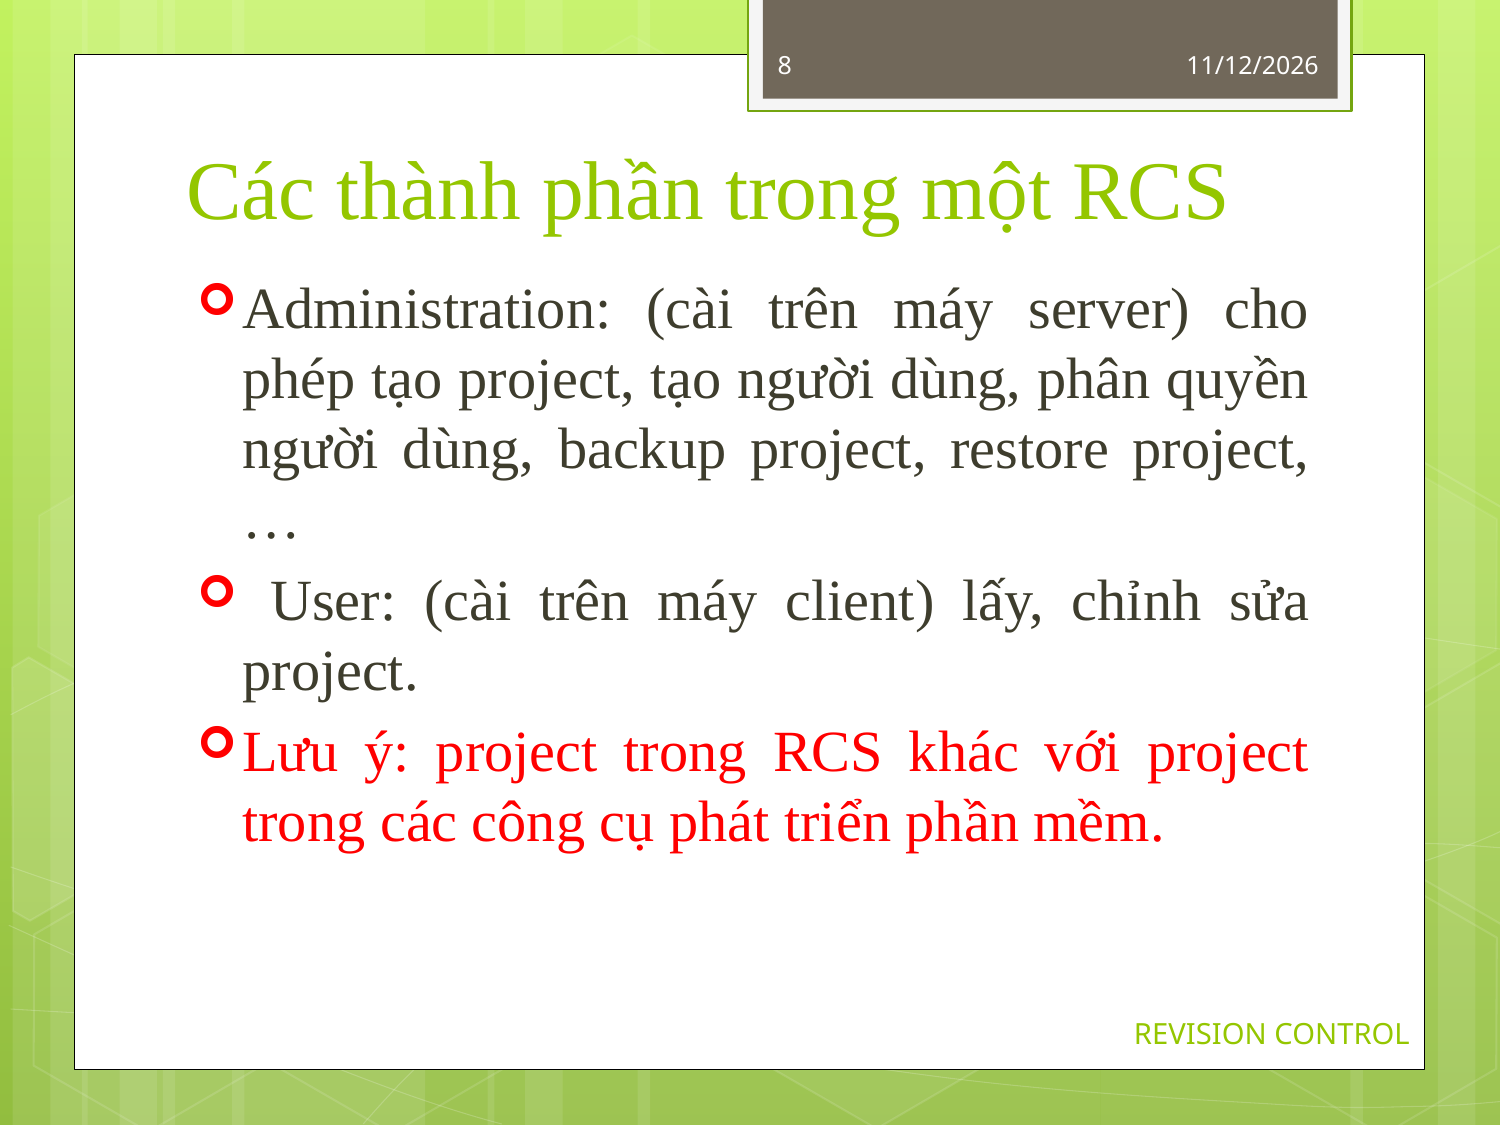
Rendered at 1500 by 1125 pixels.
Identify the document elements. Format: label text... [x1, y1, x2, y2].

list Administration: (cài trên máy server) cho phép tạo project, tạo người dùng, phân quyền người dùng, backup project, restore project,… User: (cài trên máy client) lấy, chỉnh sửa project. Lưu ý: project trong RCS khác với project trong các công cụ phát triển phần mềm. [171, 262, 1325, 988]
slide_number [983, 36, 1334, 97]
slide_number 8 [762, 36, 982, 97]
footer REVISION CONTROL [850, 1002, 1425, 1063]
title Các thành phần trong một RCS [171, 112, 1324, 244]
